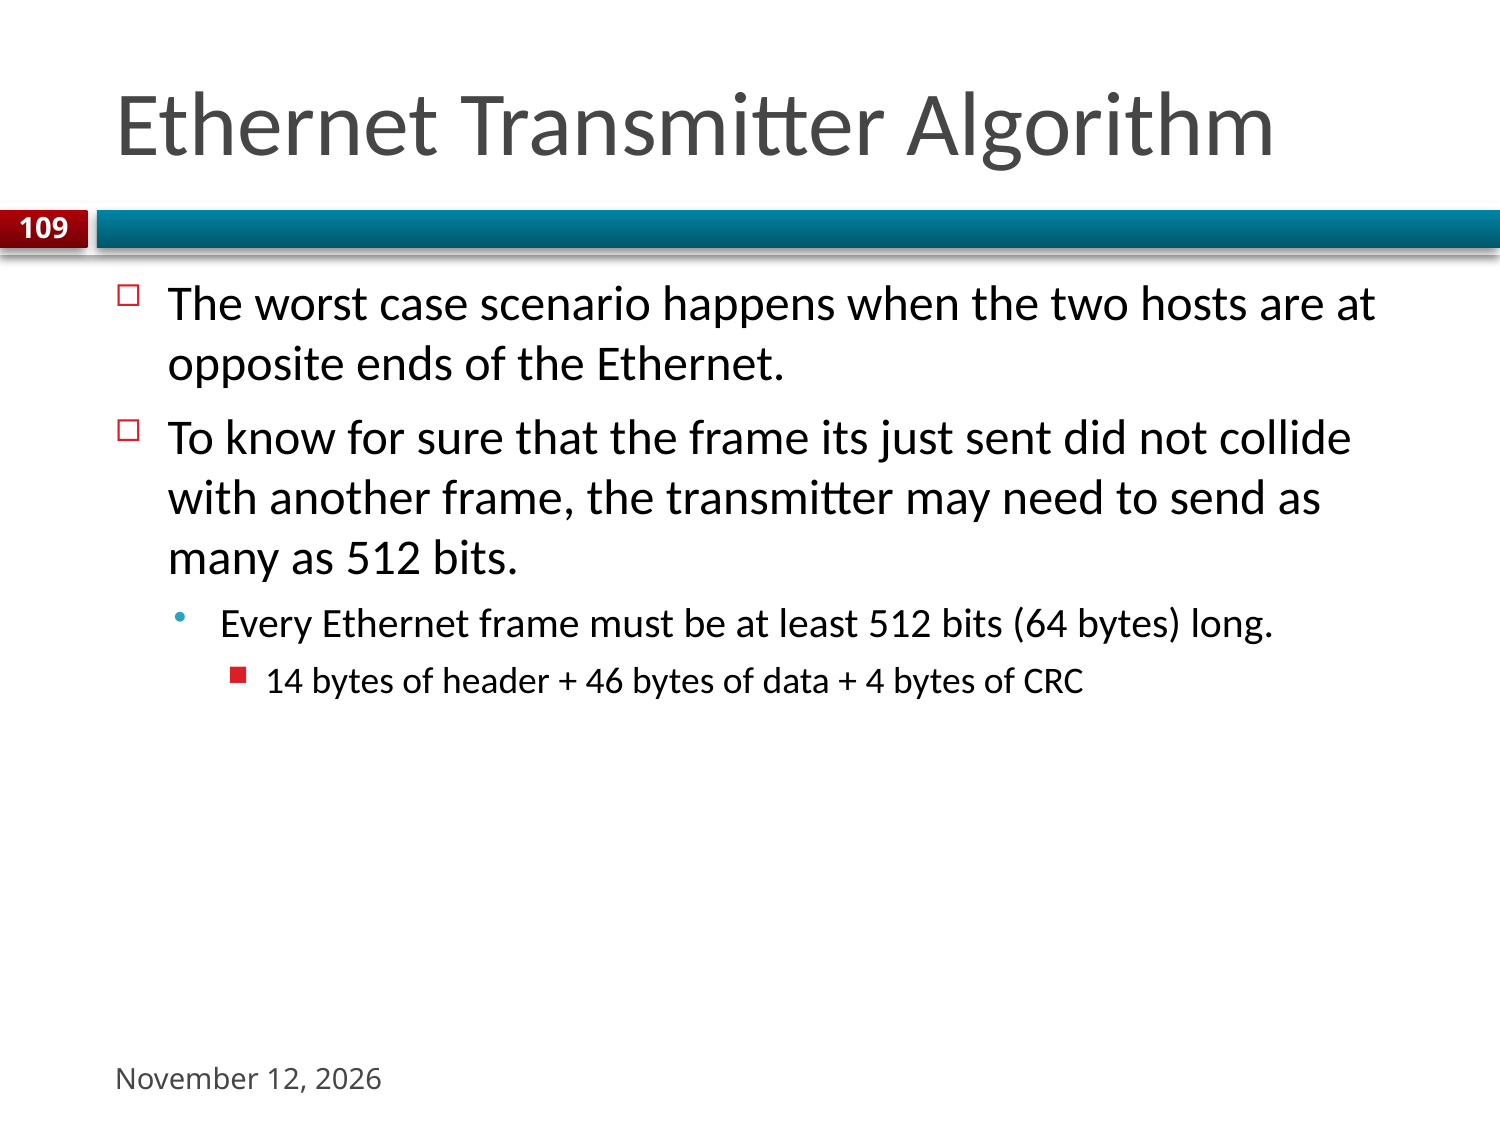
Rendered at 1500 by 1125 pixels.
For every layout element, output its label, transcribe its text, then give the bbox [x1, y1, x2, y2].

slide_number 109 [0, 208, 88, 249]
list The worst case scenario happens when the two hosts are at opposite ends of the Ethernet. To know for sure that the frame its just sent did not collide with another frame, the transmitter may need to send as many as 512 bits. Every Ethernet frame must be at least 512 bits (64 bytes) long. 14 bytes of header + 46 bytes of data + 4 bytes of CRC [100, 262, 1438, 1000]
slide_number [99, 1050, 538, 1110]
title Ethernet Transmitter Algorithm [100, 37, 1438, 200]
